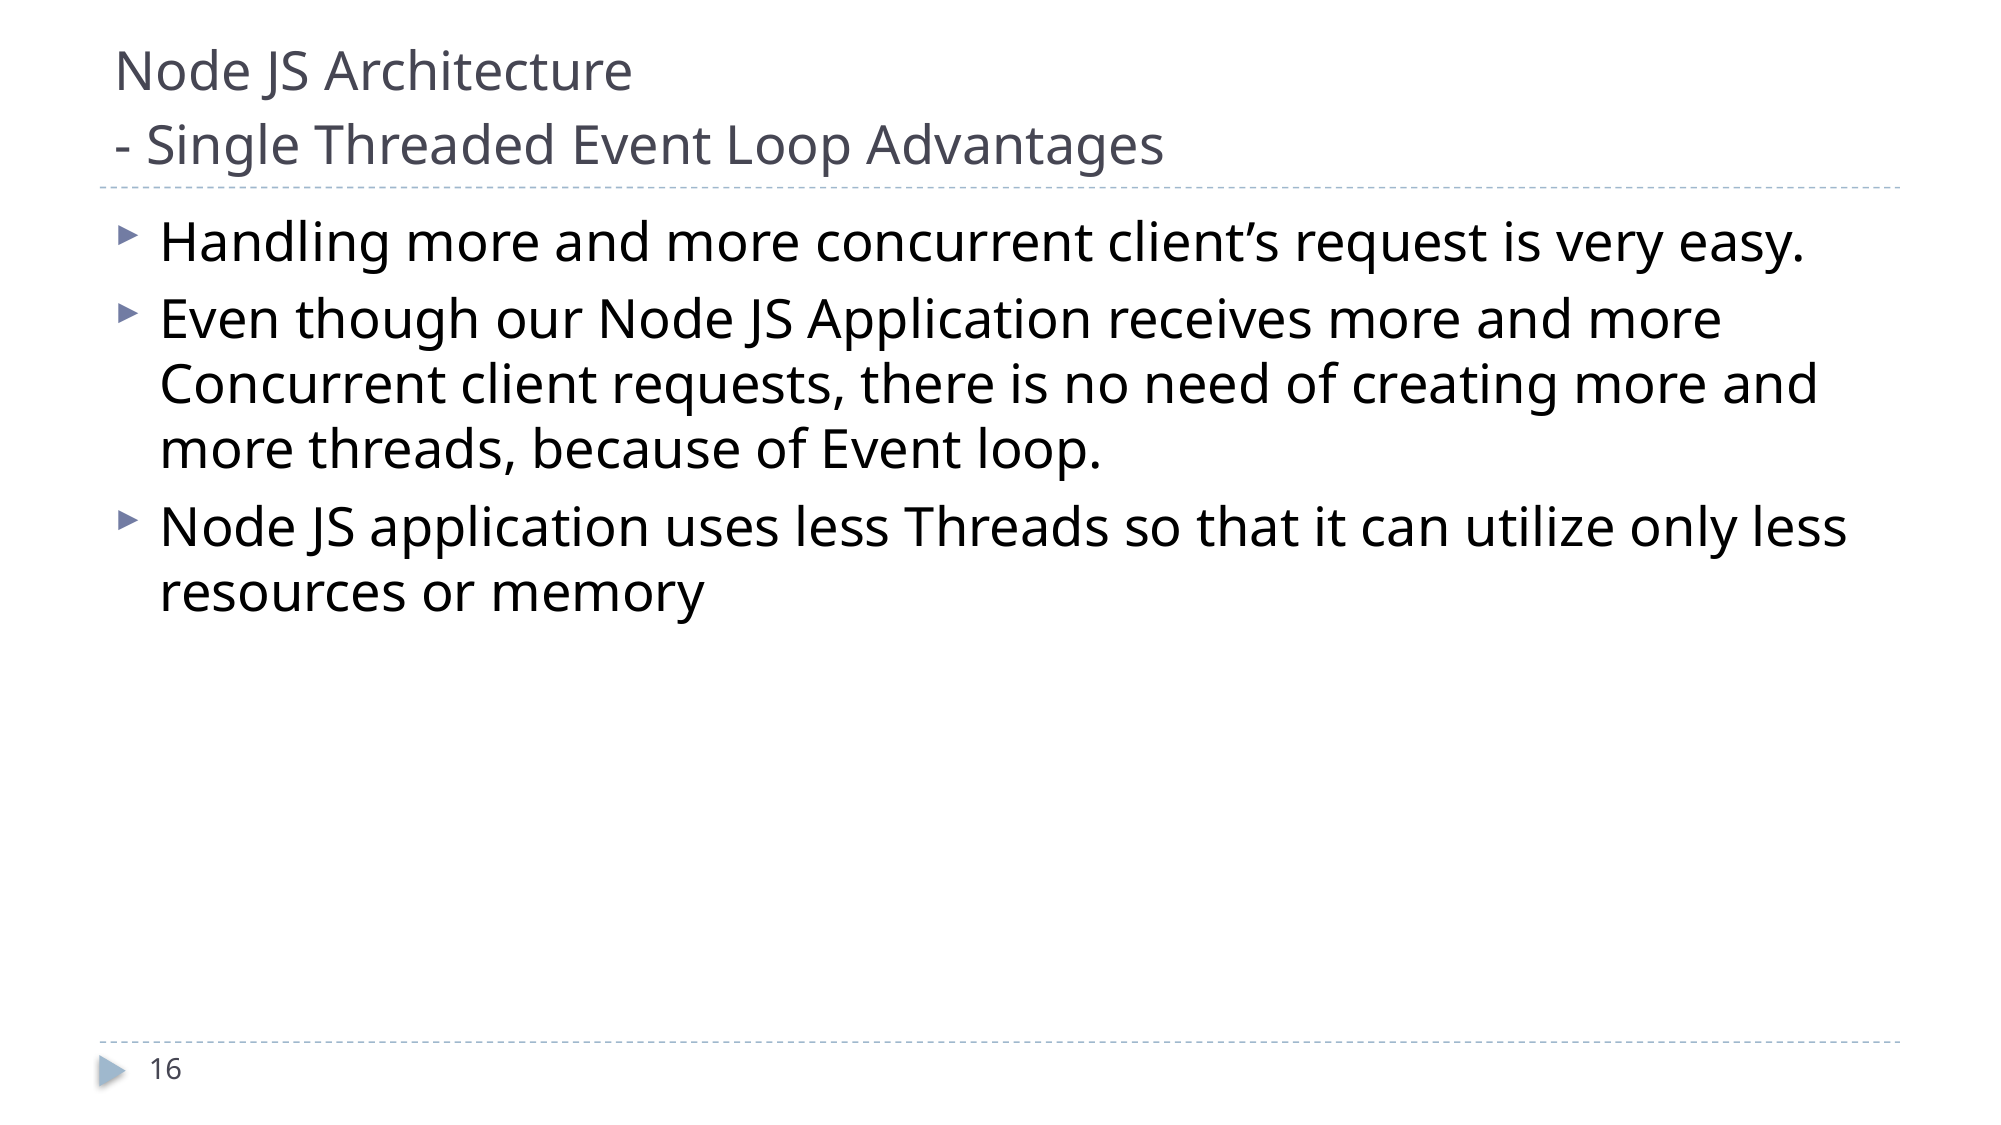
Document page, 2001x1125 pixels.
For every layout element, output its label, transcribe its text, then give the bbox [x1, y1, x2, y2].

title Node JS Architecture - Single Threaded Event Loop Advantages [99, 24, 1900, 188]
list Handling more and more concurrent client’s request is very easy. Even though our Node JS Application receives more and more Concurrent client requests, there is no need of creating more and more threads, because of Event loop. Node JS application uses less Threads so that it can utilize only less resources or memory [99, 200, 1900, 1010]
slide_number 16 [133, 1042, 568, 1103]
